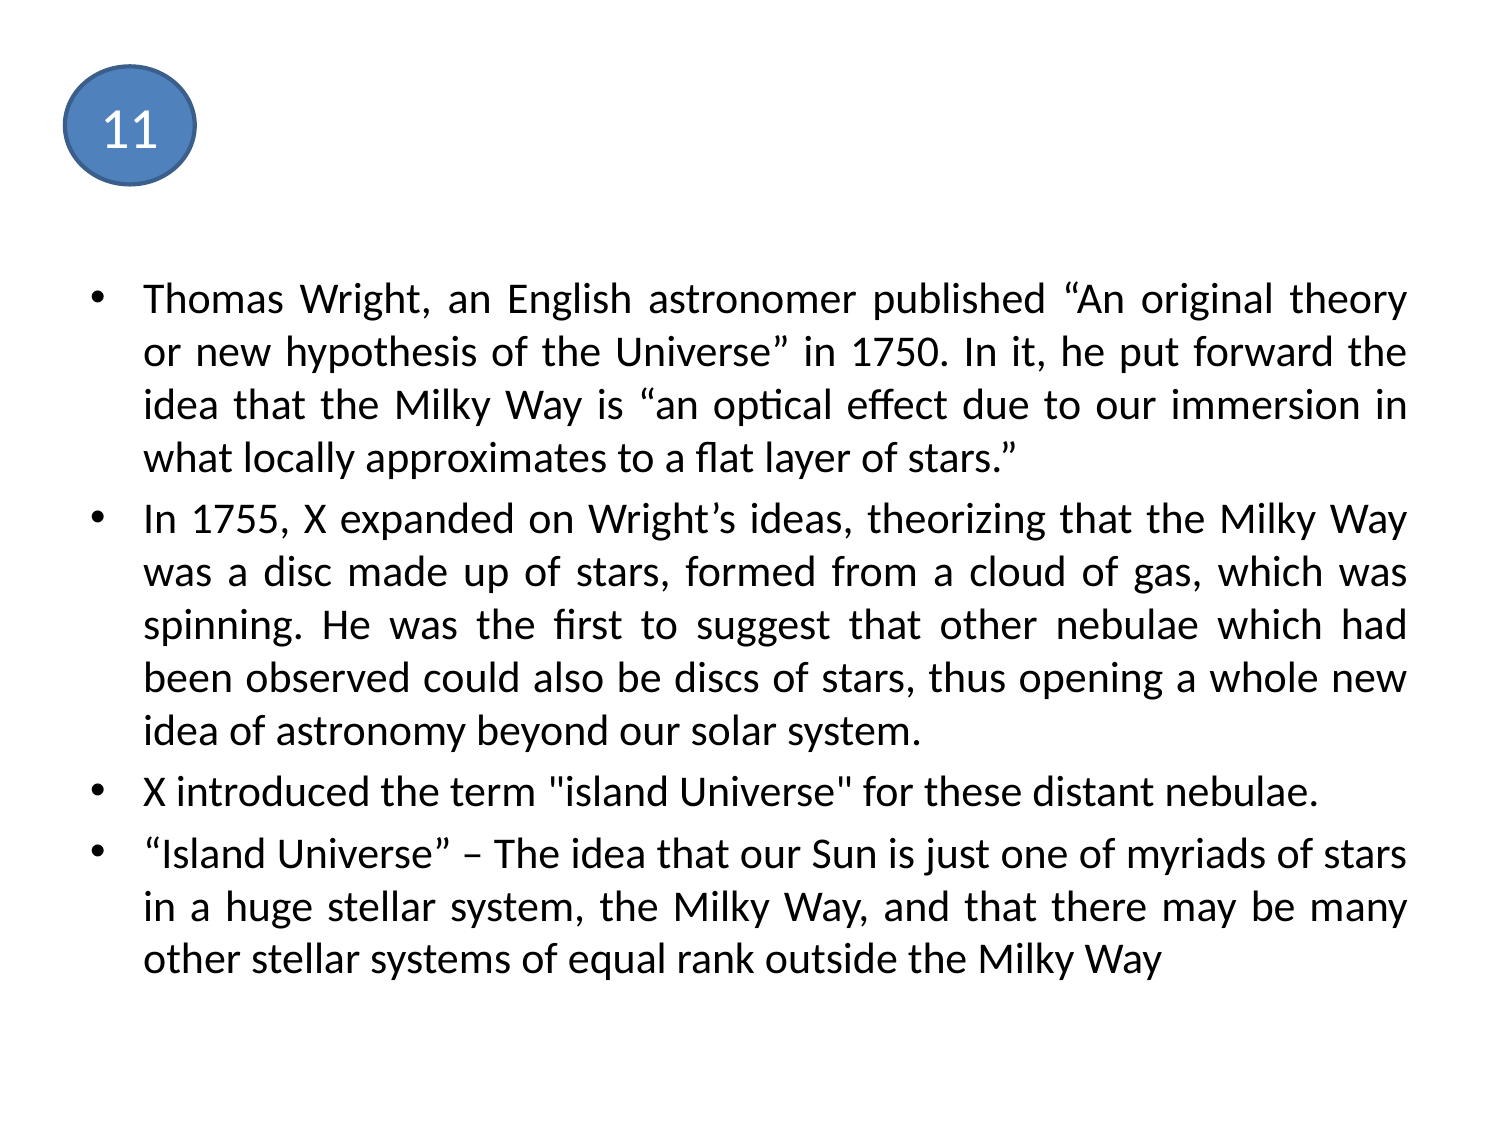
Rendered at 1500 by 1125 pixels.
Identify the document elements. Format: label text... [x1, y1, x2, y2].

text_box 11 [62, 64, 197, 187]
list Thomas Wright, an English astronomer published “An original theory or new hypothesis of the Universe” in 1750. In it, he put forward the idea that the Milky Way is “an optical effect due to our immersion in what locally approximates to a flat layer of stars.” In 1755, X expanded on Wright’s ideas, theorizing that the Milky Way was a disc made up of stars, formed from a cloud of gas, which was spinning. He was the first to suggest that other nebulae which had been observed could also be discs of stars, thus opening a whole new idea of astronomy beyond our solar system. X introduced the term "island Universe" for these distant nebulae. “Island Universe” – The idea that our Sun is just one of myriads of stars in a huge stellar system, the Milky Way, and that there may be many other stellar systems of equal rank outside the Milky Way [75, 262, 1425, 1005]
